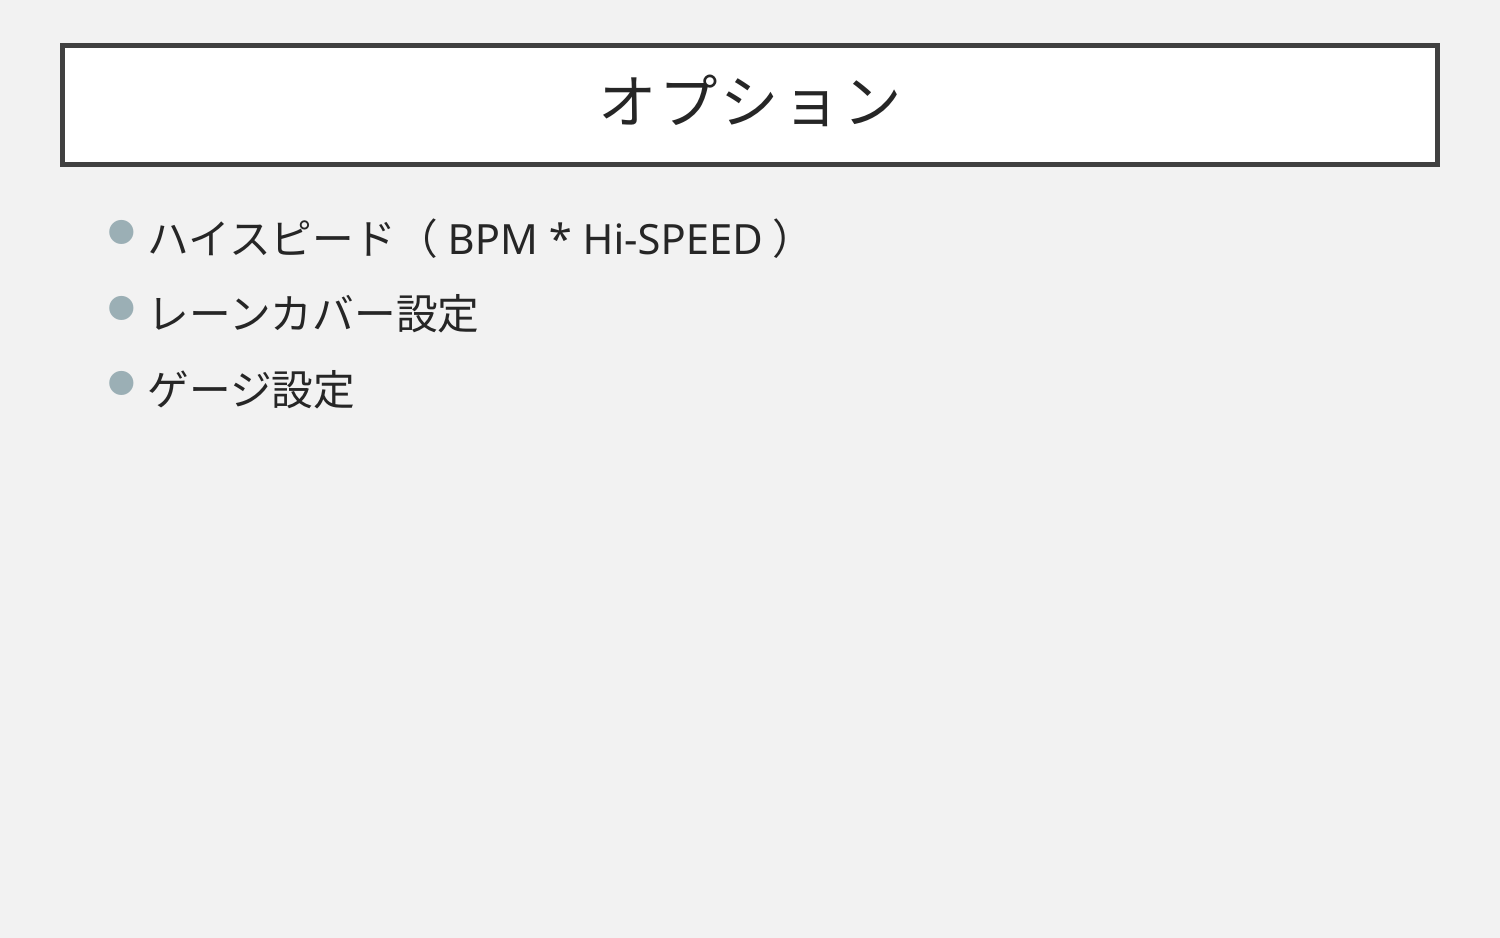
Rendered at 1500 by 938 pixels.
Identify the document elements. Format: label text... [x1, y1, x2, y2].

list ハイスピード（BPM * Hi-SPEED） レーンカバー設定 ゲージ設定 [62, 194, 1438, 894]
title オプション [60, 43, 1440, 167]
